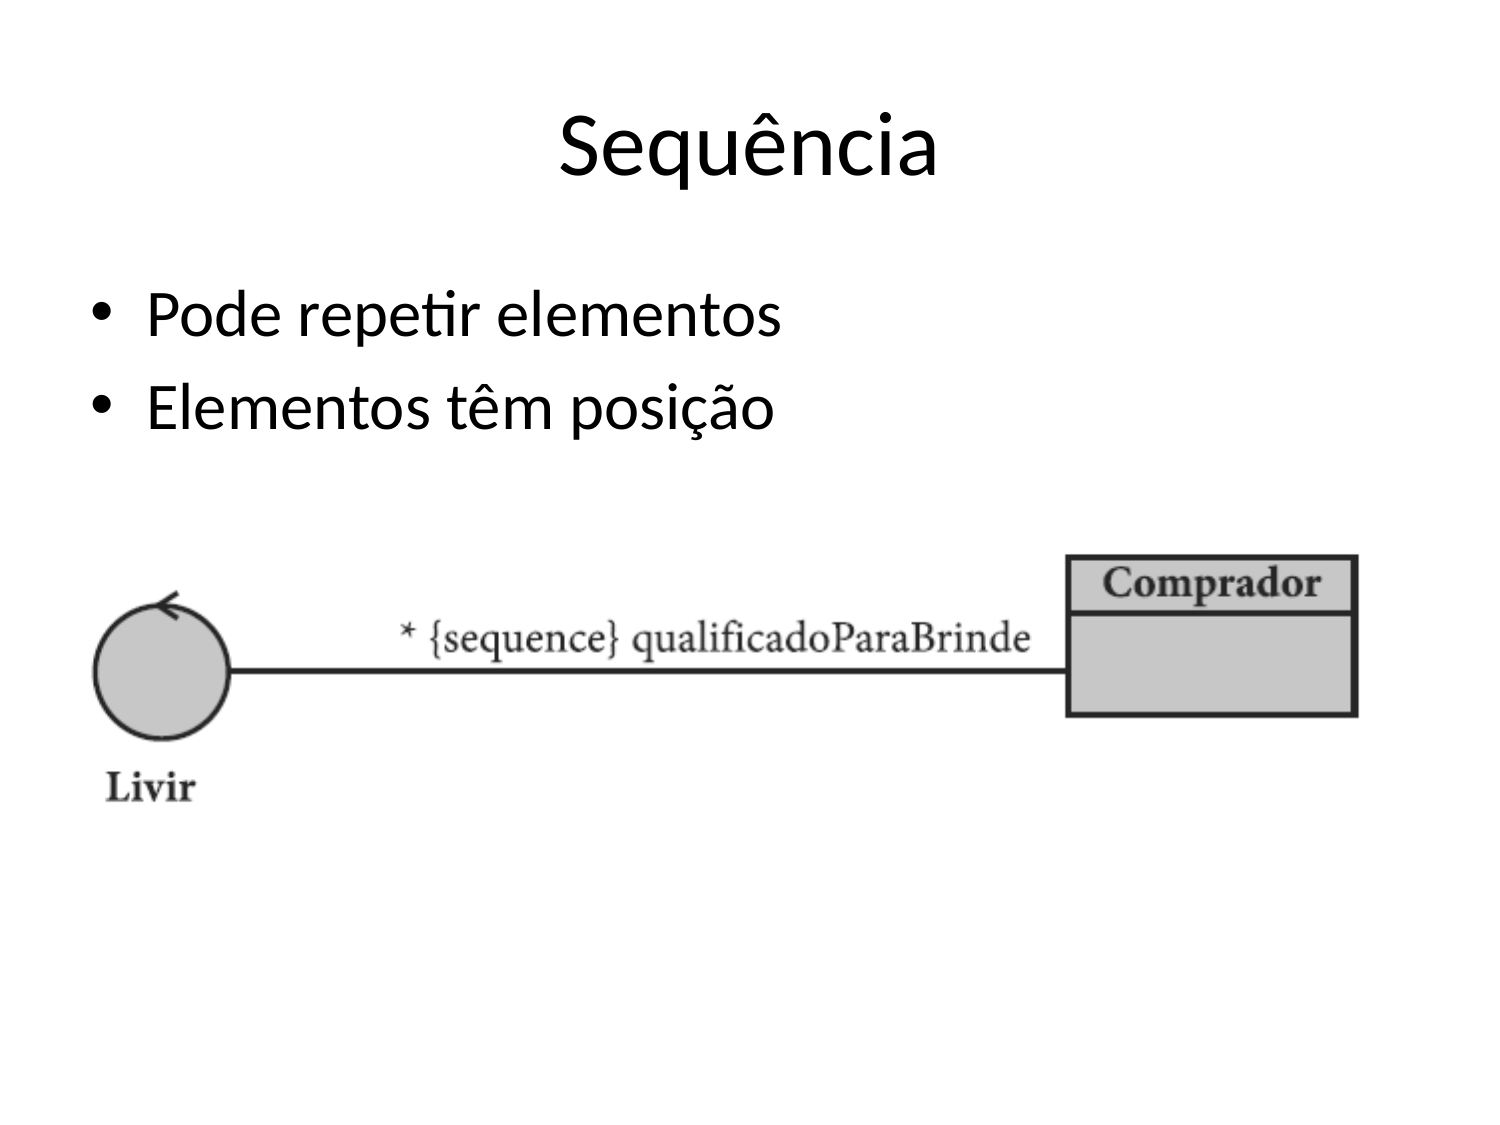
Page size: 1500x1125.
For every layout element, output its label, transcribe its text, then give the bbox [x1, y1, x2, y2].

picture [76, 526, 1417, 847]
list Pode repetir elementos Elementos têm posição [75, 262, 1425, 1005]
title Sequência [75, 45, 1425, 233]
